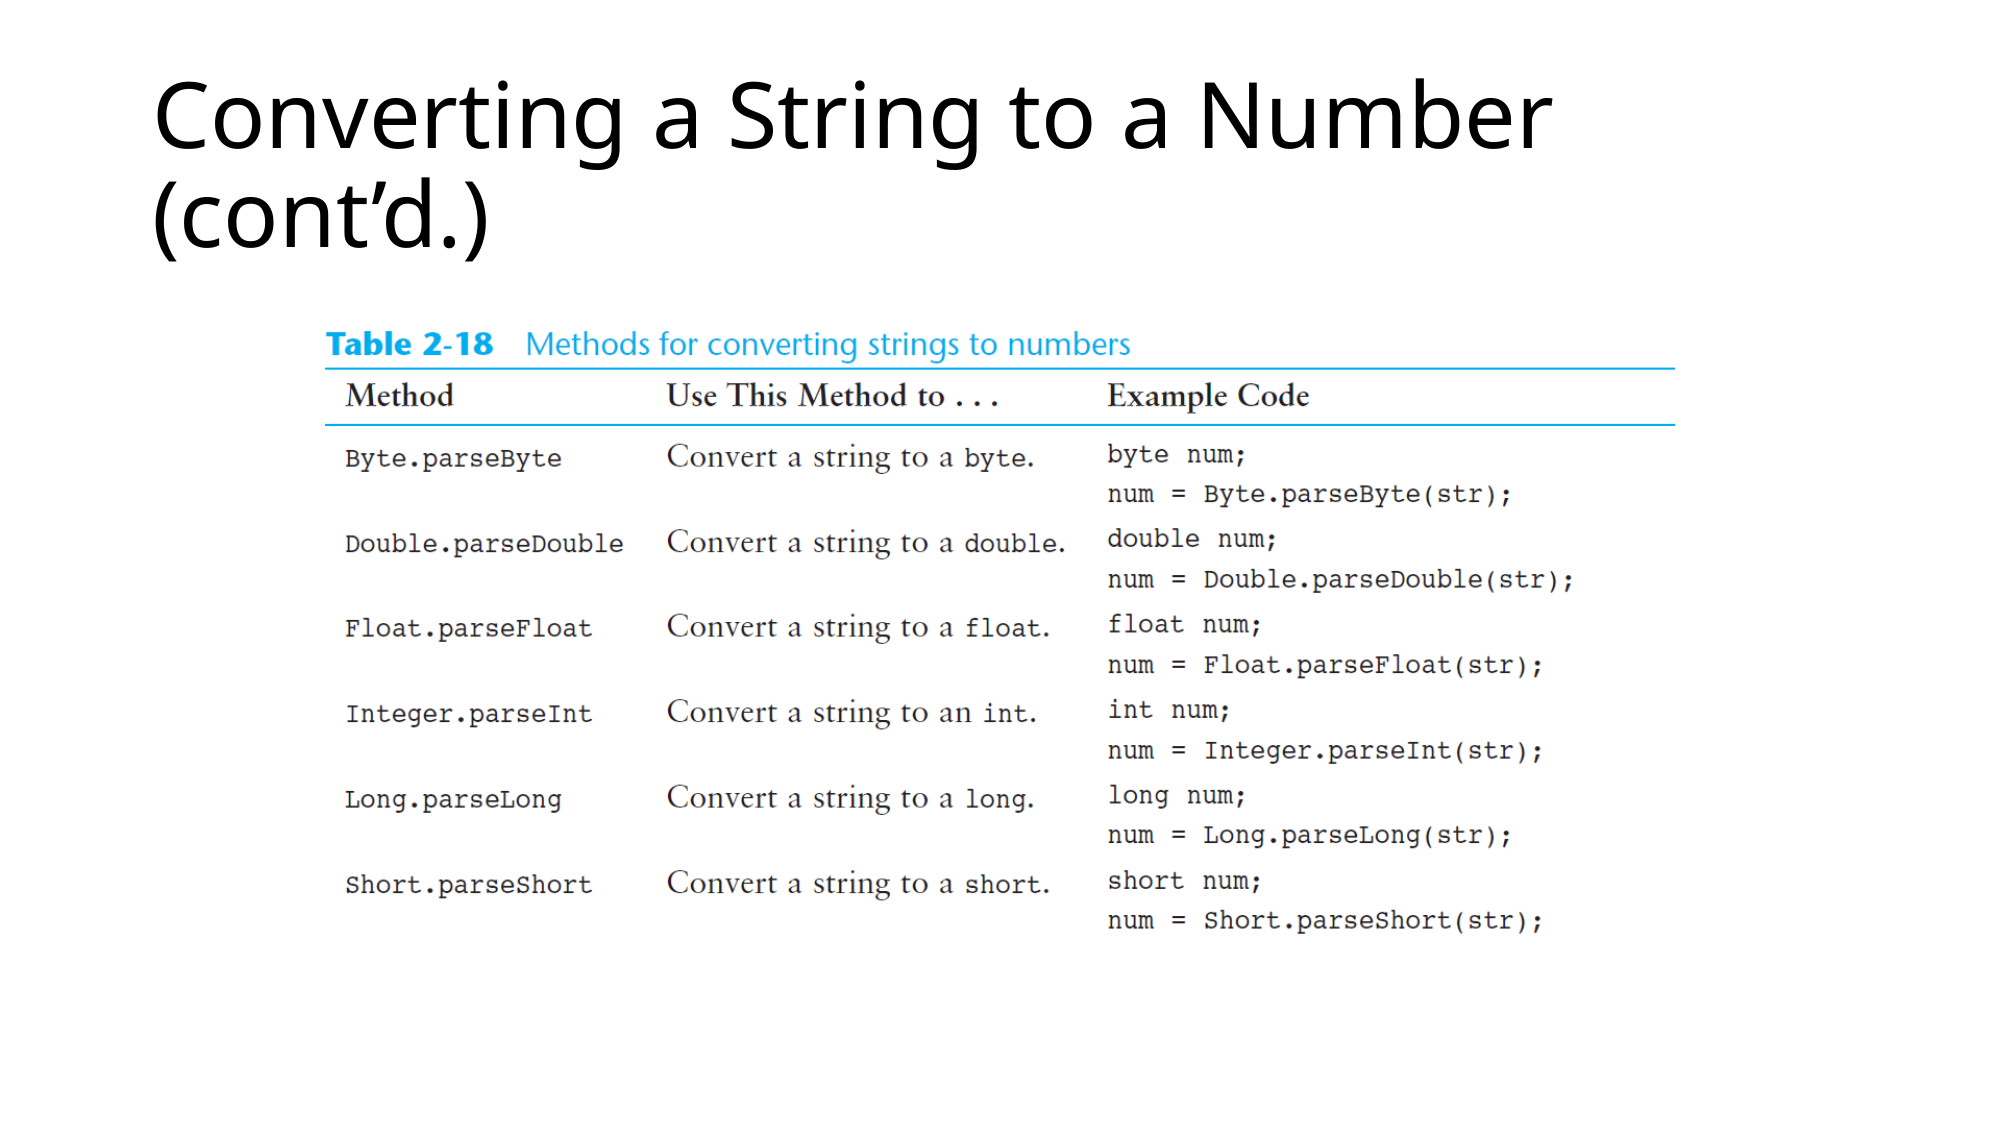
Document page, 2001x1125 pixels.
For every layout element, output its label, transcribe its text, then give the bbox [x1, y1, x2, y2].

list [324, 328, 1676, 940]
title Converting a String to a Number (cont’d.) [137, 59, 1863, 278]
